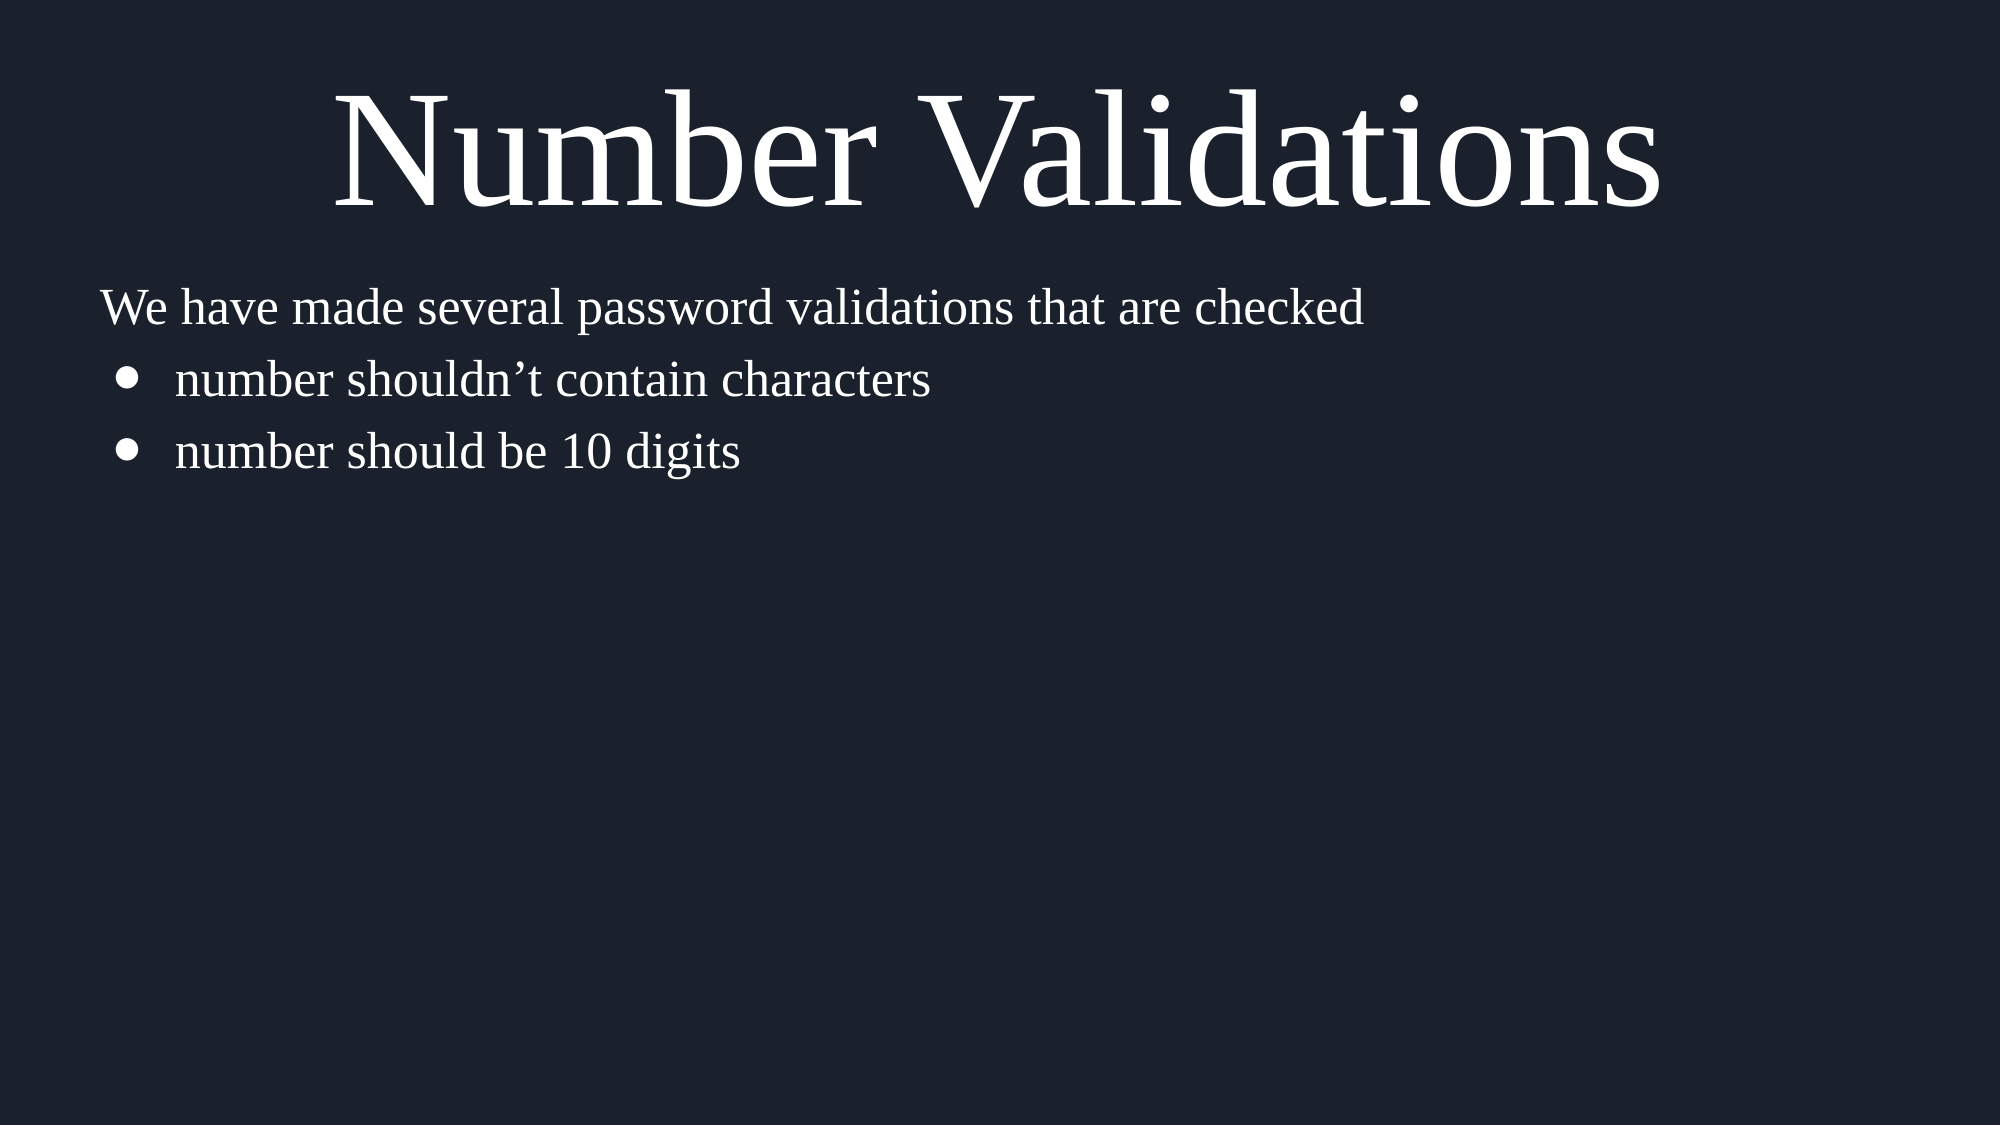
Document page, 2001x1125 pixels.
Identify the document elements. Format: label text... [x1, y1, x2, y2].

list We have made several password validations that are checked number shouldn’t contain characters number should be 10 digits [99, 263, 1900, 916]
title Number Validations [99, 44, 1900, 233]
